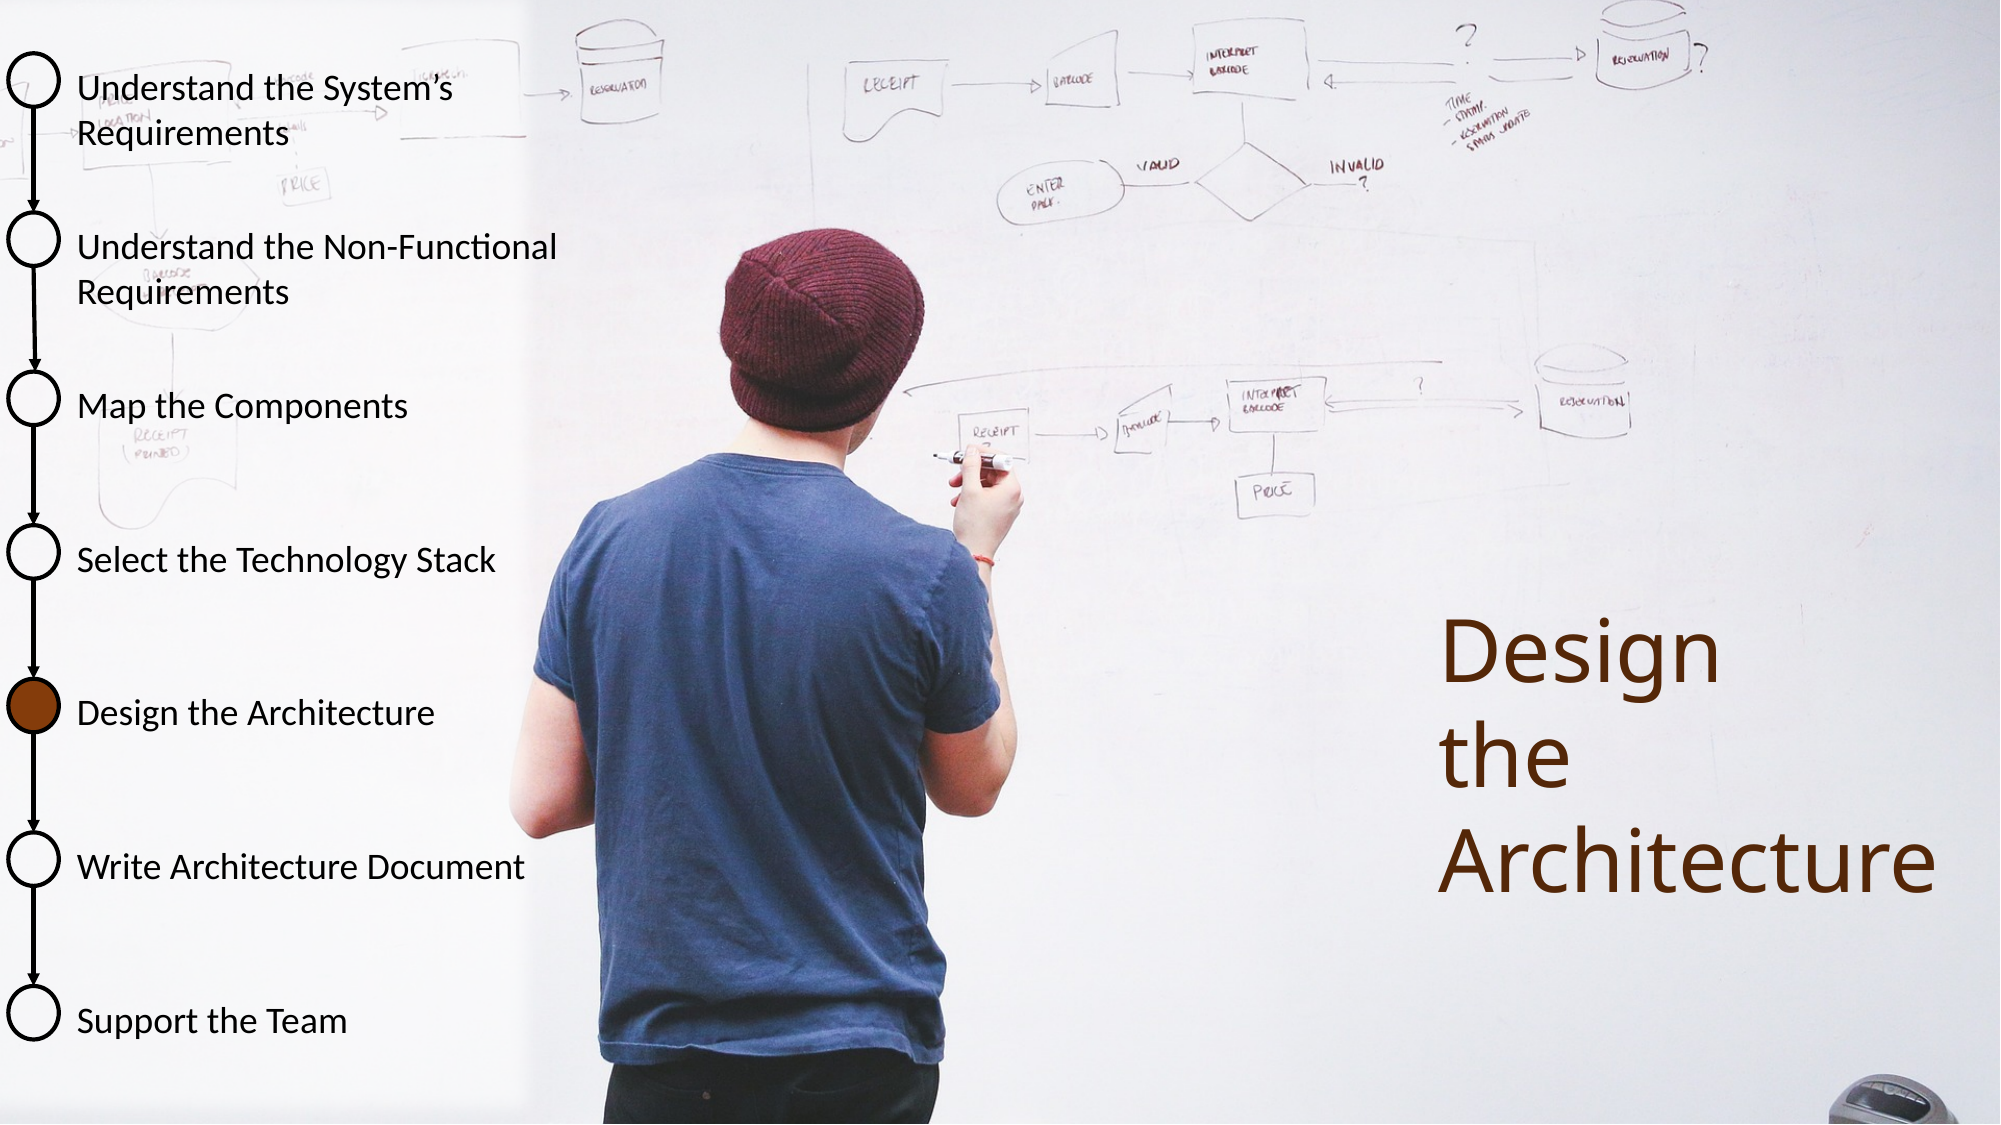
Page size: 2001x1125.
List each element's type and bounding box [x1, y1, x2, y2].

text_box [8, 53, 750, 1049]
picture [0, 0, 2000, 1124]
